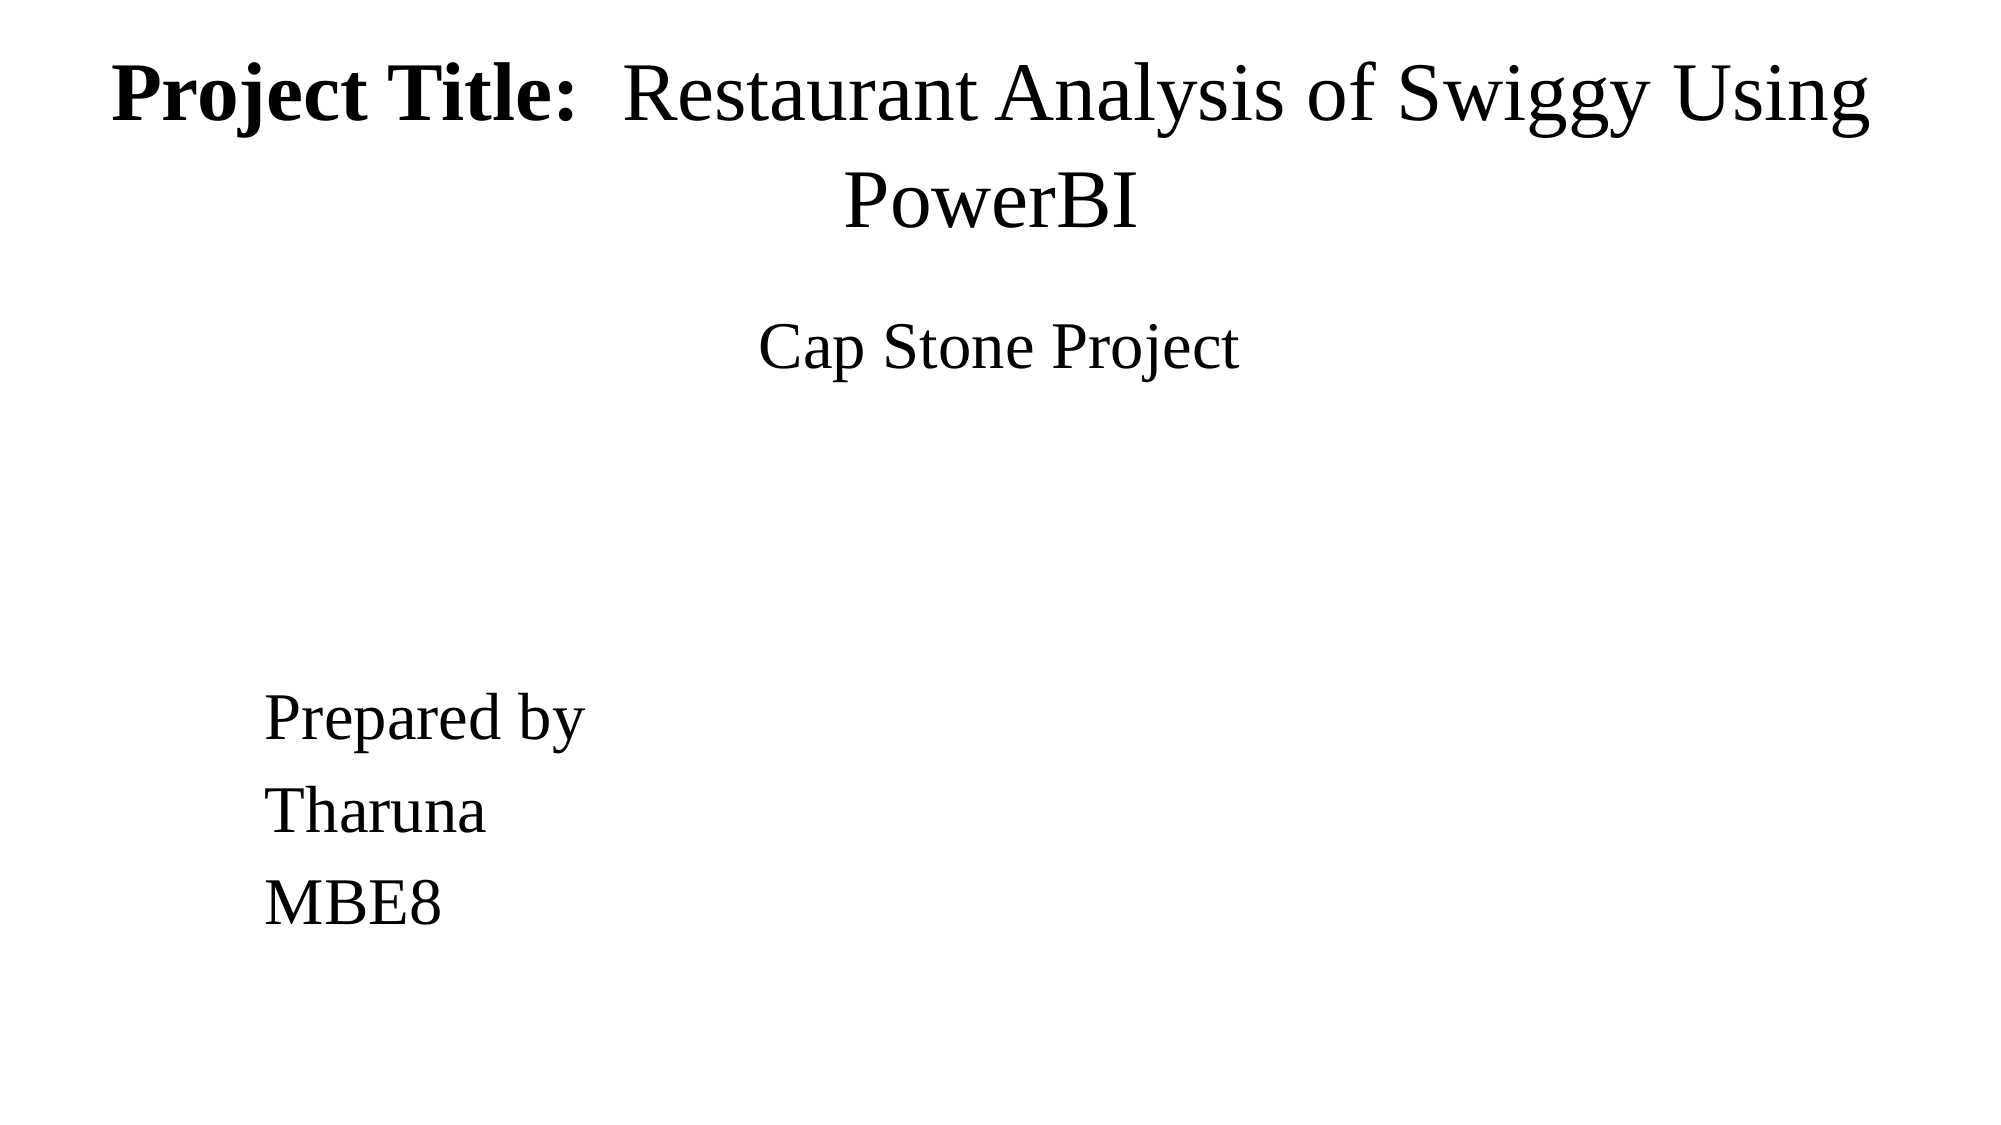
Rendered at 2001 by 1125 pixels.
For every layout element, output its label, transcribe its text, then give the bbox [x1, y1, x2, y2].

text_box Project Title: Restaurant Analysis of Swiggy Using PowerBI [53, 22, 1931, 252]
subtitle Cap Stone Project Prepared by Tharuna MBE8 [249, 303, 1750, 929]
